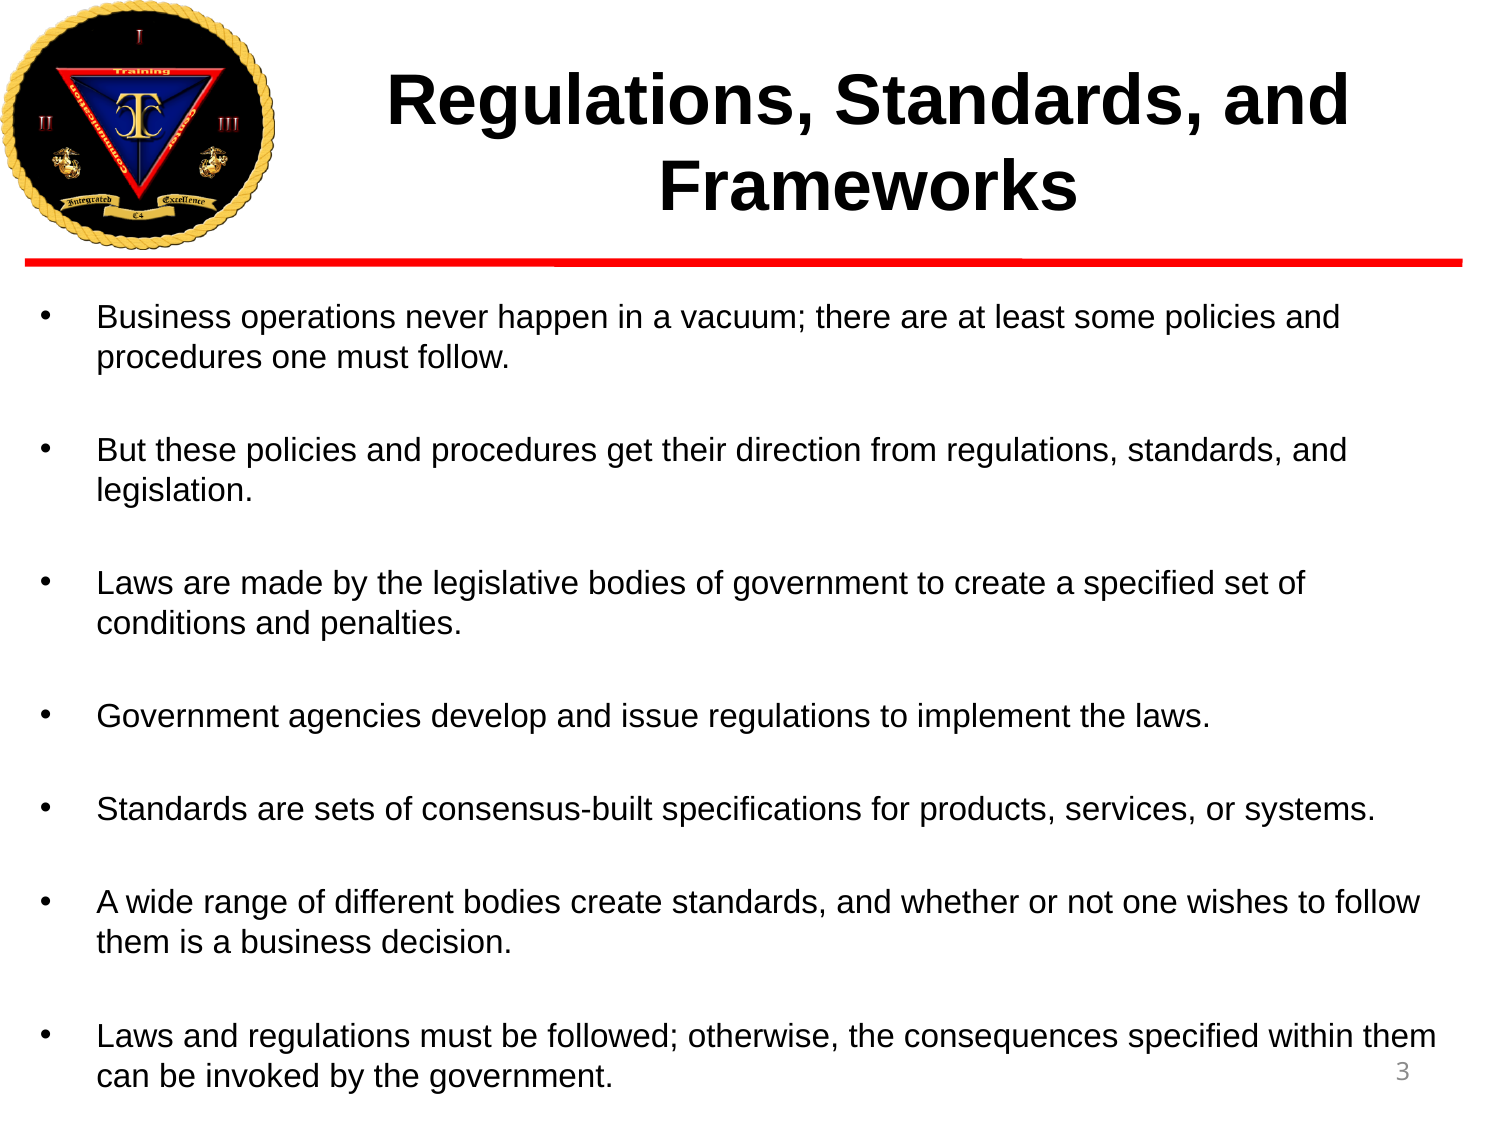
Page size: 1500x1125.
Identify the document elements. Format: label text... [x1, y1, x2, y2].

picture [0, 0, 275, 250]
list Business operations never happen in a vacuum; there are at least some policies and procedures one must follow. But these policies and procedures get their direction from regulations, standards, and legislation. Laws are made by the legislative bodies of government to create a specified set of conditions and penalties. Government agencies develop and issue regulations to implement the laws. Standards are sets of consensus-built specifications for products, services, or systems. A wide range of different bodies create standards, and whether or not one wishes to follow them is a business decision. Laws and regulations must be followed; otherwise, the consequences specified within them can be invoked by the government. [24, 287, 1463, 1125]
title Regulations, Standards, and Frameworks [274, 44, 1463, 233]
slide_number 3 [1074, 1042, 1425, 1103]
